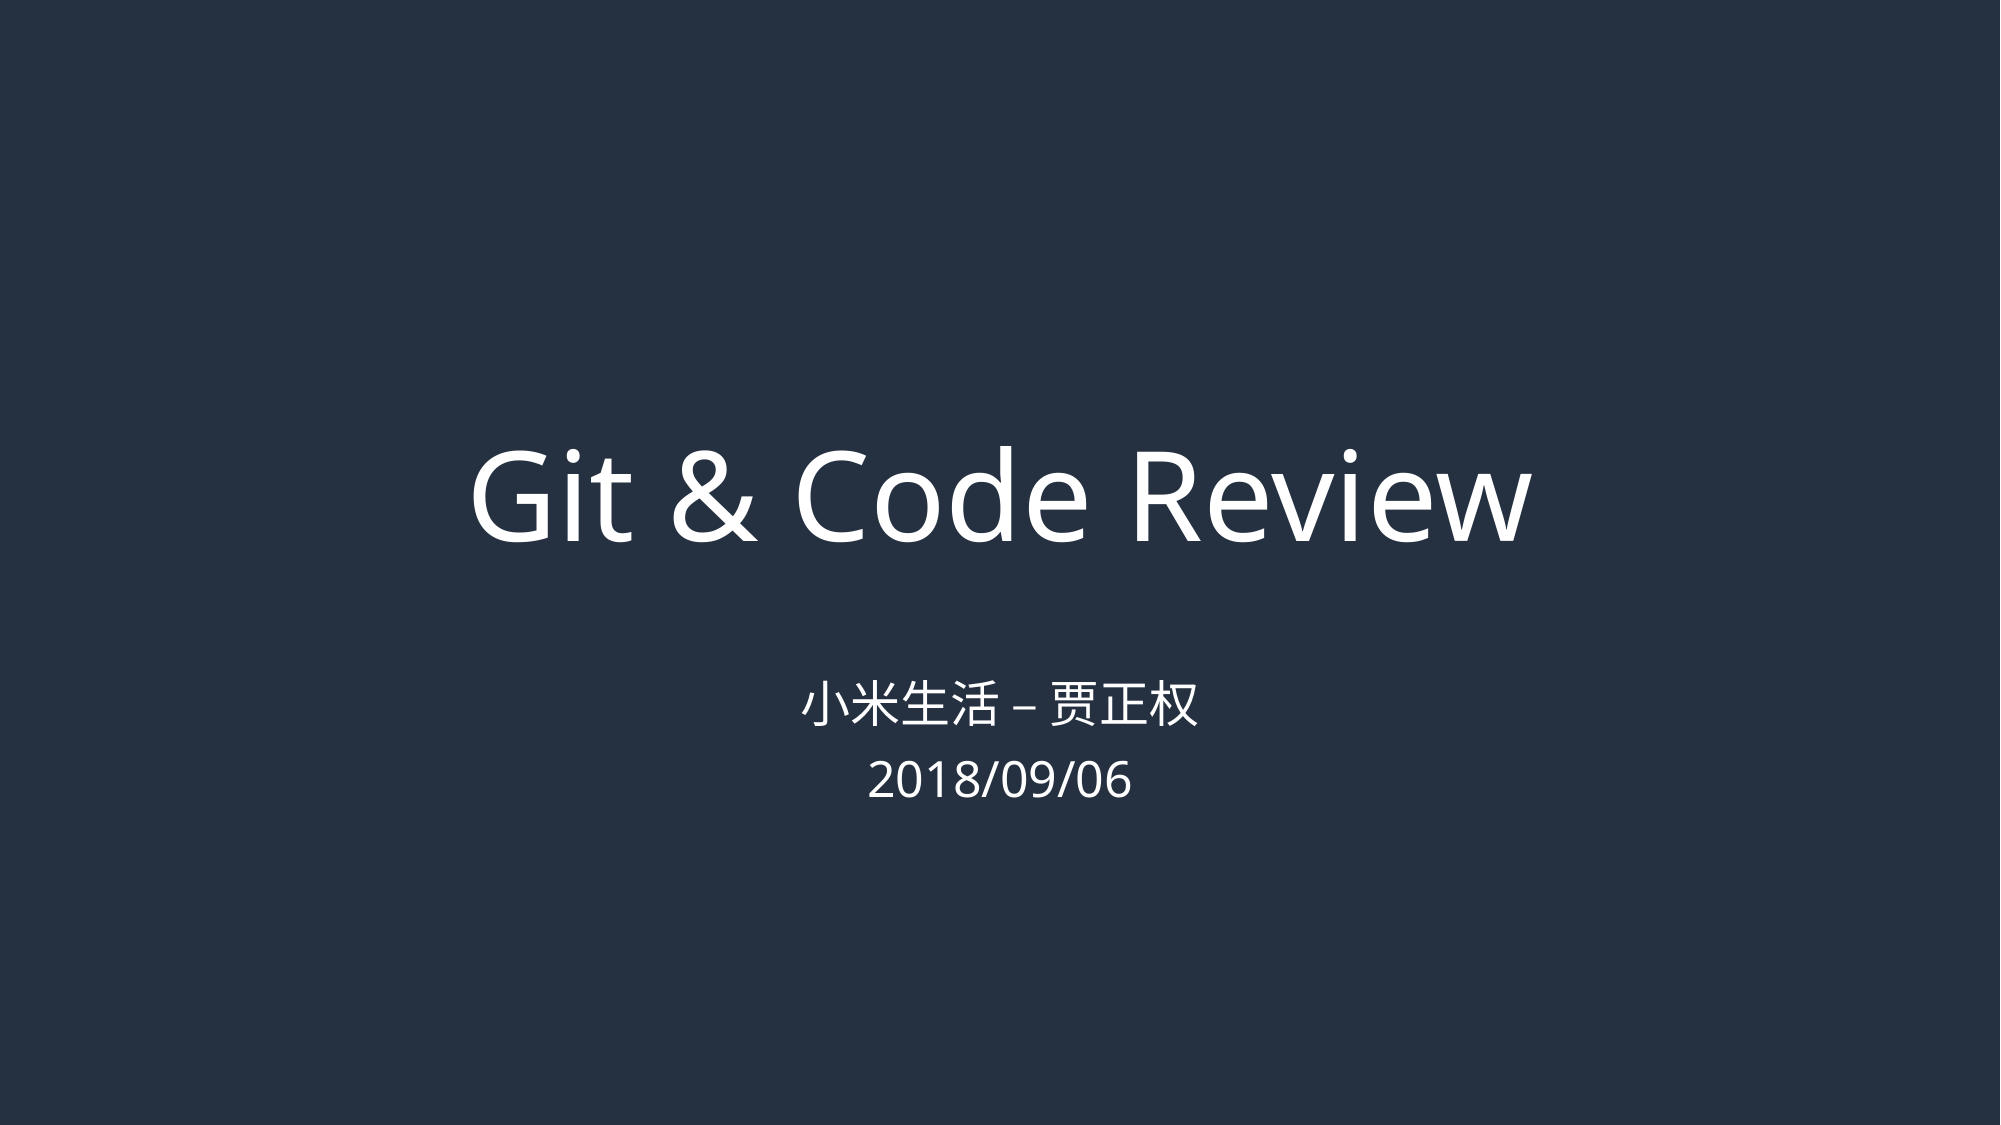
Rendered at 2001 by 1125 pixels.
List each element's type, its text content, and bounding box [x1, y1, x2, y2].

title Git & Code Review [249, 184, 1750, 576]
subtitle 小米生活 – 贾正权 2018/09/06 [249, 590, 1750, 863]
